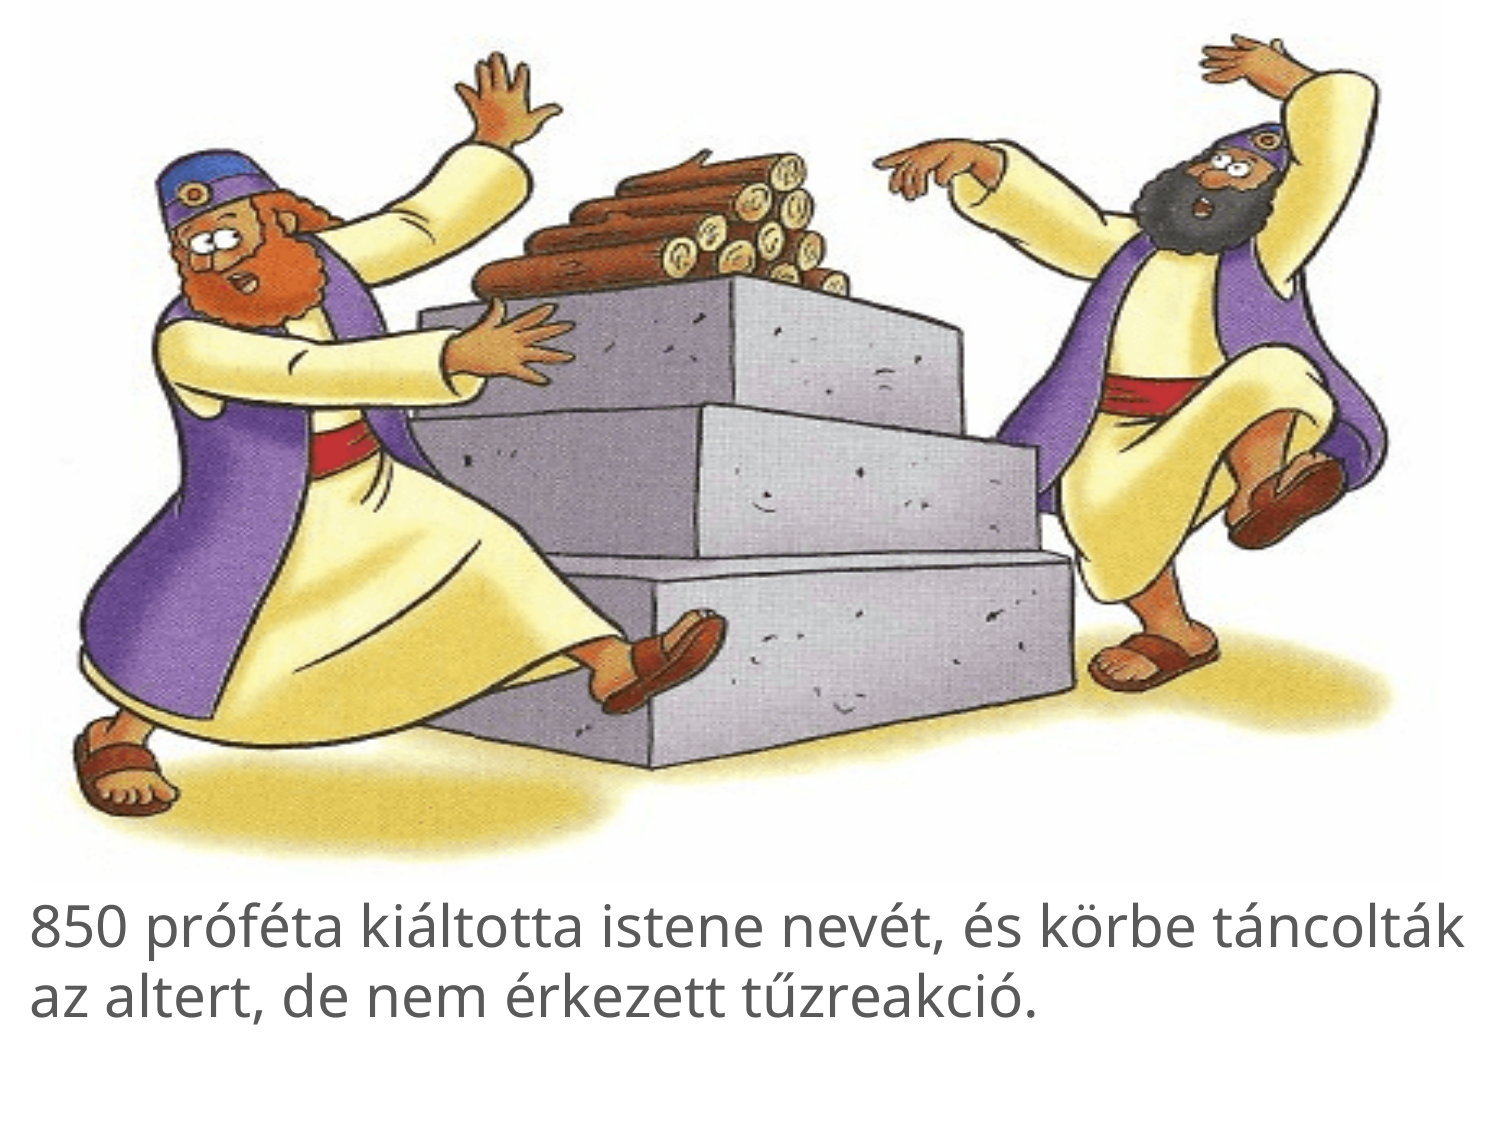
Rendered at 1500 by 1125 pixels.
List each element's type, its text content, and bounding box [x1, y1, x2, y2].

text_box 850 próféta kiáltotta istene nevét, és körbe táncolták az altert, de nem érkezett tűzreakció. [14, 881, 1500, 1037]
picture [29, 0, 1441, 882]
